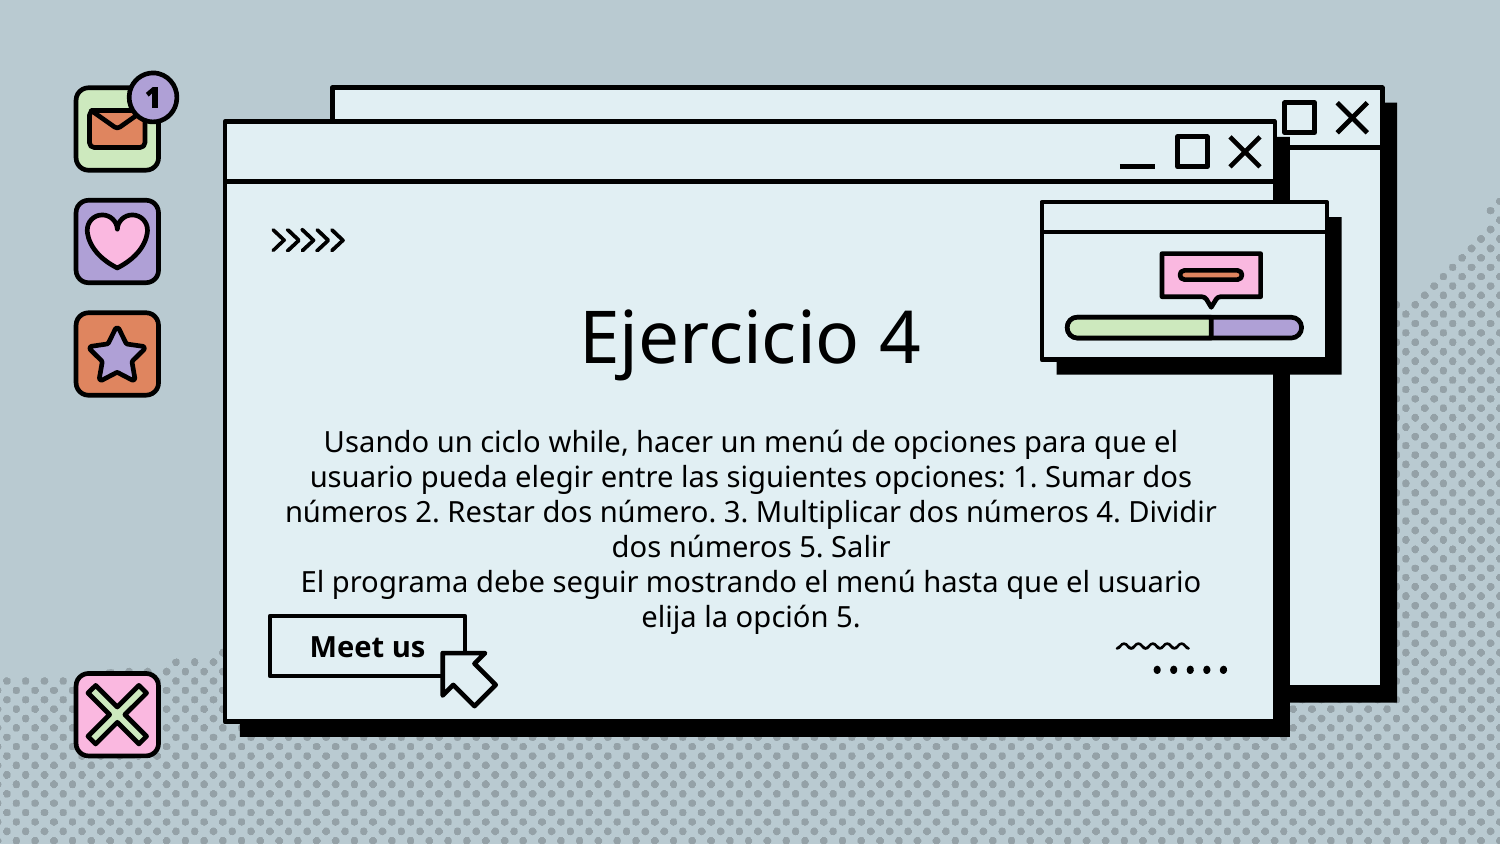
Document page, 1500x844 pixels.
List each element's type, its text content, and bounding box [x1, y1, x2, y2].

text_box [1219, 665, 1228, 674]
text_box [271, 228, 287, 252]
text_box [75, 312, 159, 396]
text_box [66, 663, 169, 766]
text_box [330, 228, 345, 252]
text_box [75, 72, 180, 171]
text_box [1186, 665, 1194, 674]
subtitle Usando un ciclo while, hacer un menú de opciones para que el usuario pueda elegir entre las siguientes opciones: 1. Sumar dos números 2. Restar dos número. 3. Multiplicar dos números 4. Dividir dos números 5. Salir El programa debe seguir mostrando el menú hasta que el usuario elija la opción 5. [259, 408, 1244, 559]
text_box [75, 199, 159, 283]
text_box [315, 228, 330, 252]
text_box [1153, 665, 1161, 674]
text_box Meet us [270, 616, 466, 676]
text_box [1170, 665, 1178, 674]
title Ejercicio 4 [337, 275, 1163, 389]
text_box [442, 653, 496, 707]
text_box [285, 228, 301, 252]
text_box [1115, 642, 1190, 650]
text_box [1203, 665, 1211, 674]
text_box [300, 227, 316, 252]
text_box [1041, 201, 1342, 375]
